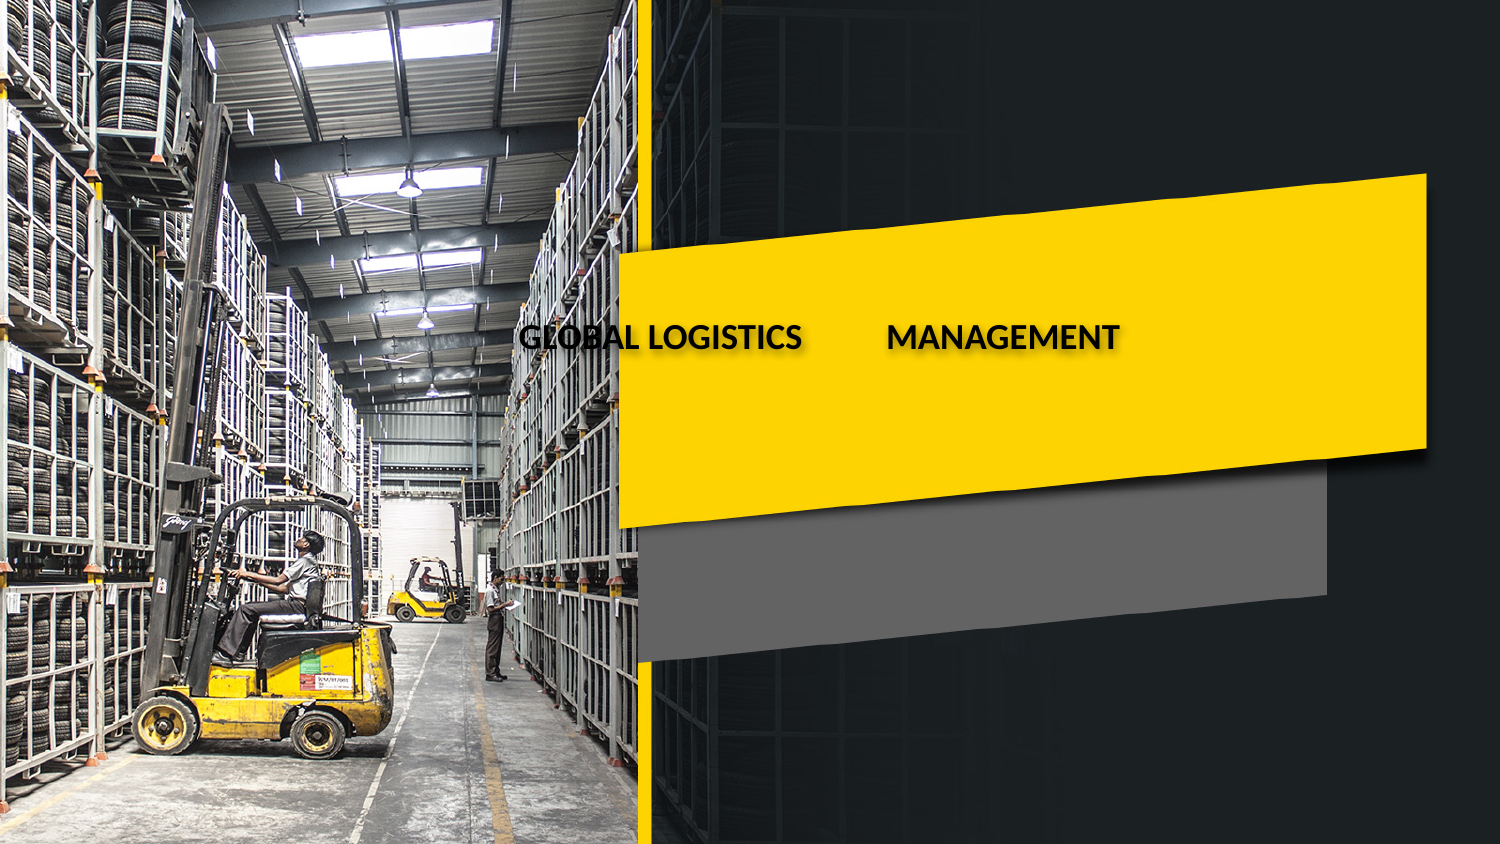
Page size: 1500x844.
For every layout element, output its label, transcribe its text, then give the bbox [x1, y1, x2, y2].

title GLOBAL LOGISTICS MANAGEMENT [235, 216, 1330, 454]
picture [0, 0, 1500, 844]
